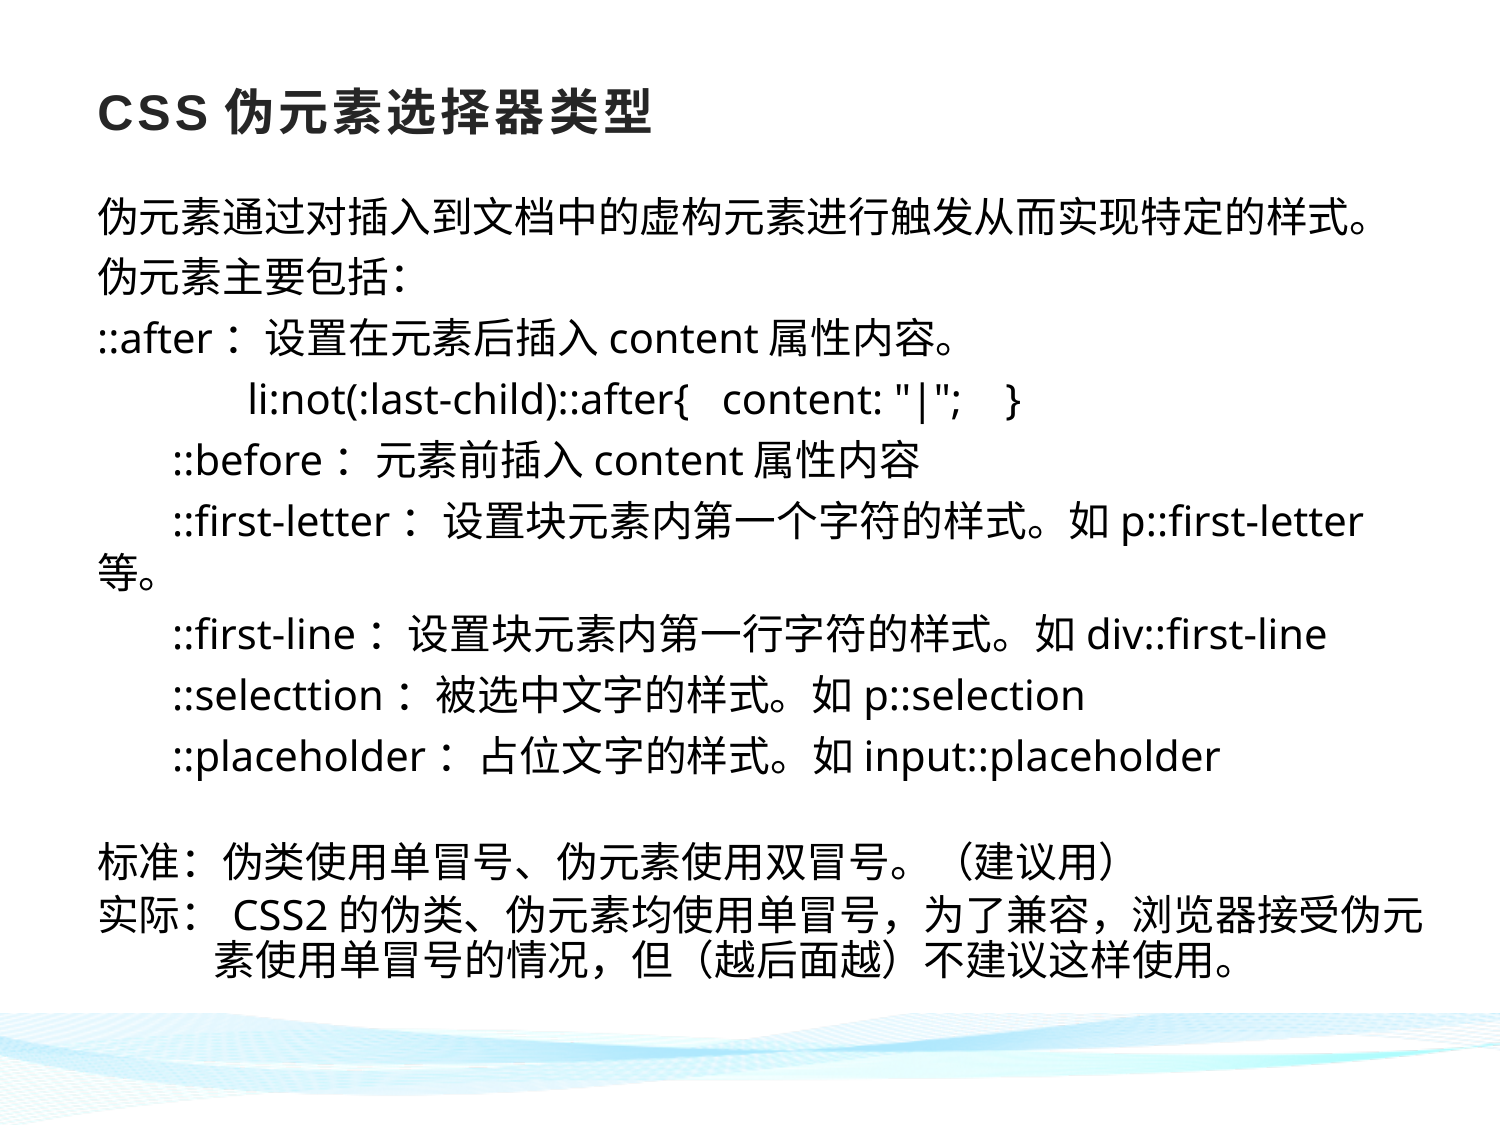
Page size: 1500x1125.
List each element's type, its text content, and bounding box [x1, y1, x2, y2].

title CSS伪元素选择器类型 [82, 72, 1418, 146]
picture [0, 1013, 1500, 1125]
text_box 伪元素通过对插入到文档中的虚构元素进行触发从而实现特定的样式。 伪元素主要包括： ::after：设置在元素后插入content属性内容。 li:not(:last-child)::after{ content: "|"; } ::before：元素前插入content属性内容 ::first-letter：设置块元素内第一个字符的样式。如p::first-letter等。 ::first-line：设置块元素内第一行字符的样式。如div::first-line ::selecttion：被选中文字的样式。如p::selection ::placeholder：占位文字的样式。如input::placeholder 标准：伪类使用单冒号、伪元素使用双冒号。（建议用） 实际：CSS2的伪类、伪元素均使用单冒号，为了兼容，浏览器接受伪元素使用单冒号的情况，但（越后面越）不建议这样使用。 [81, 180, 1448, 1105]
